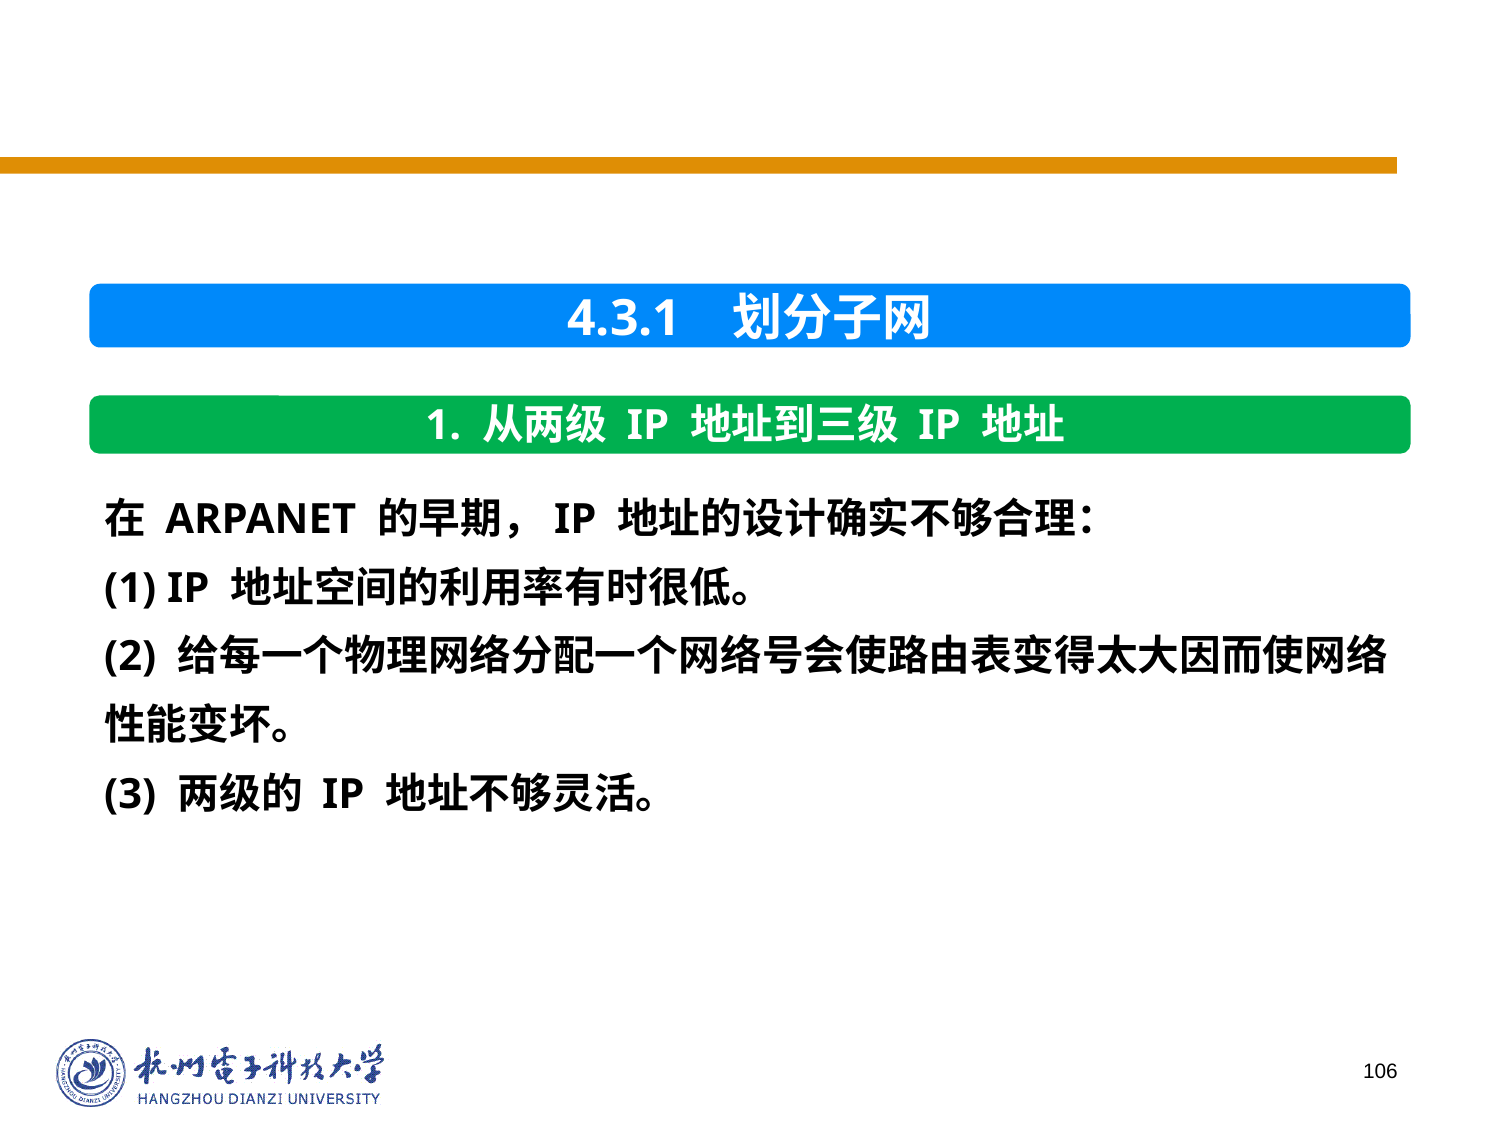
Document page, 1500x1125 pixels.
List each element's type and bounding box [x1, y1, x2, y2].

text_box [89, 390, 1411, 455]
text_box [89, 465, 1411, 824]
picture [55, 1025, 407, 1125]
text_box [89, 278, 1411, 354]
